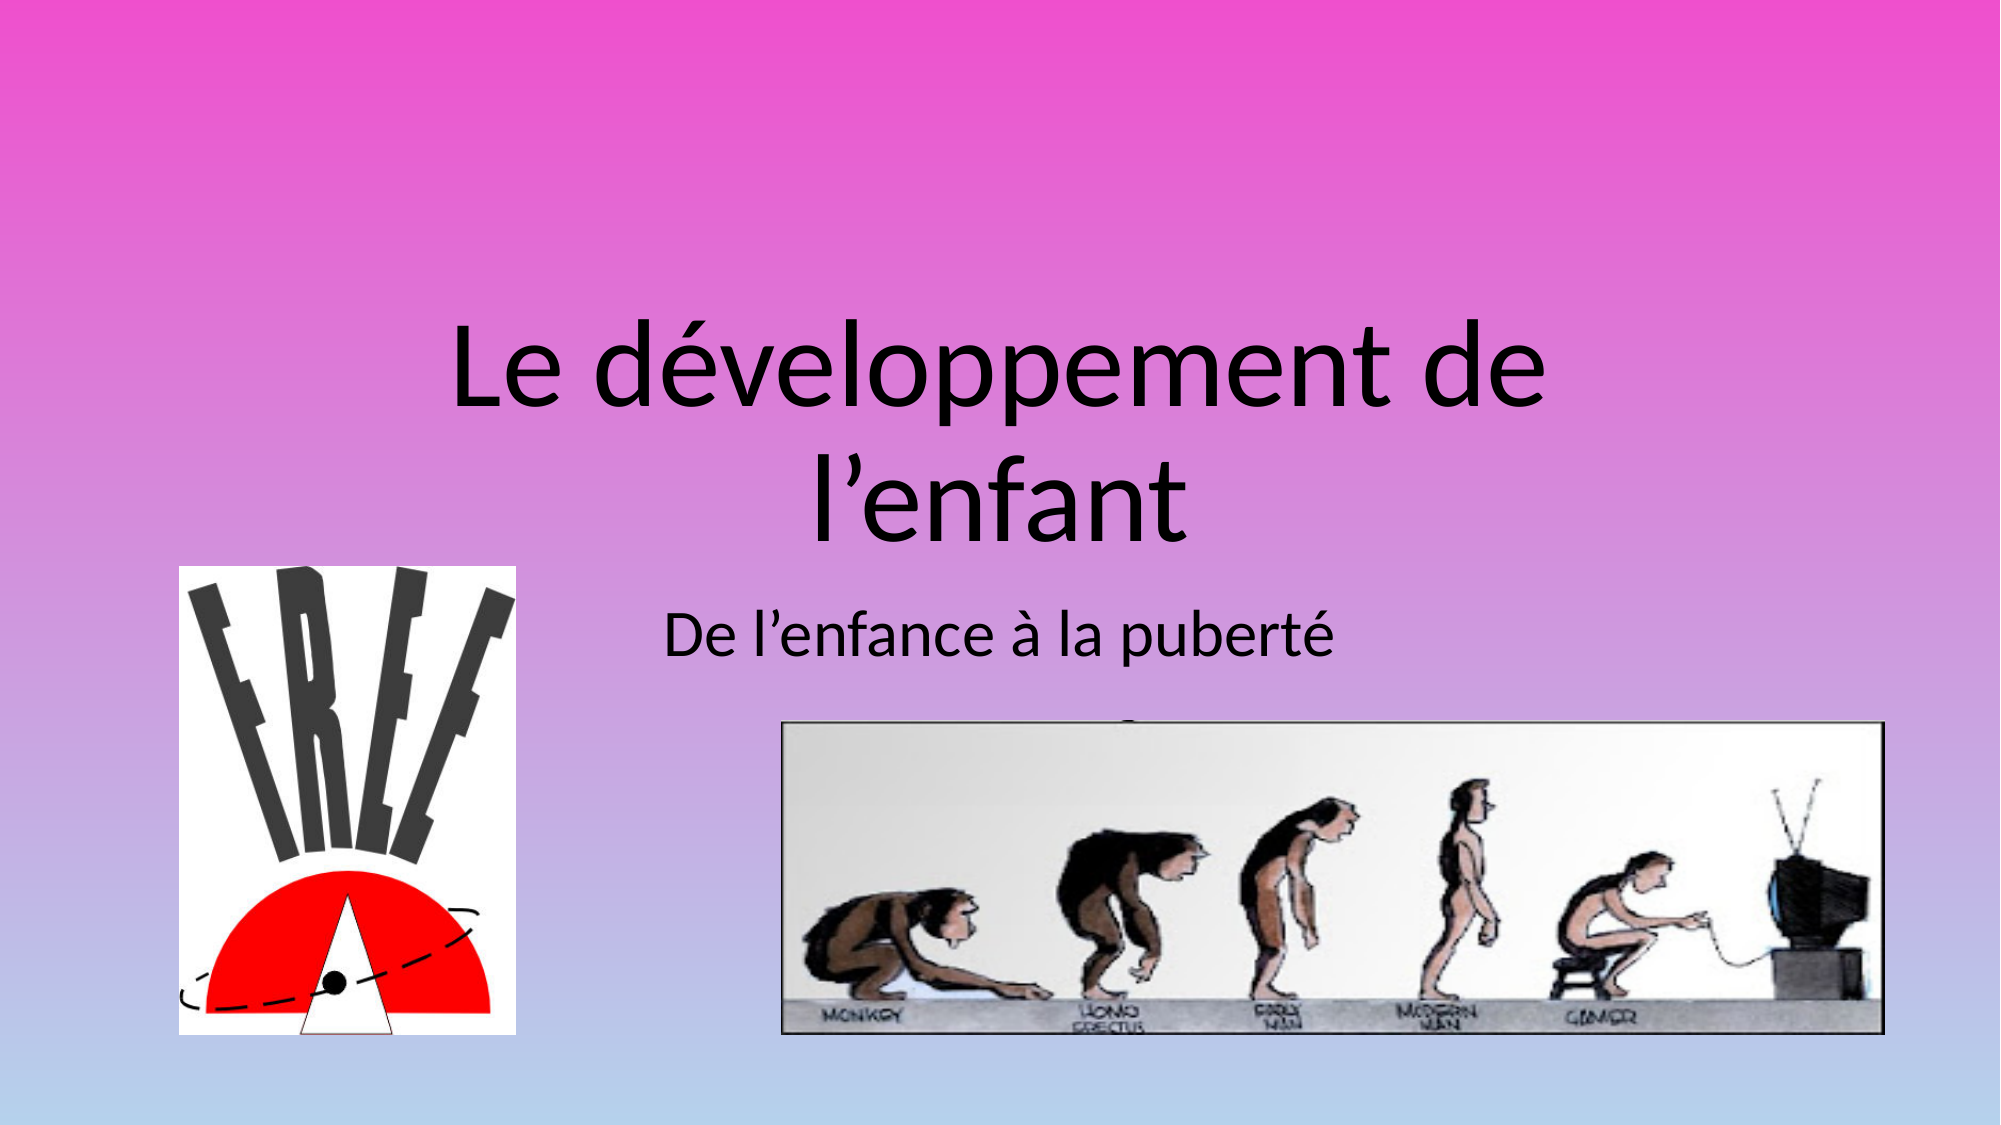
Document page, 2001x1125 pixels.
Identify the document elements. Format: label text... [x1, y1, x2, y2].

picture [781, 720, 1885, 1035]
subtitle De l’enfance à la puberté [516, 590, 1750, 863]
title Le développement de l’enfant [249, 184, 1750, 576]
picture [179, 566, 516, 1035]
